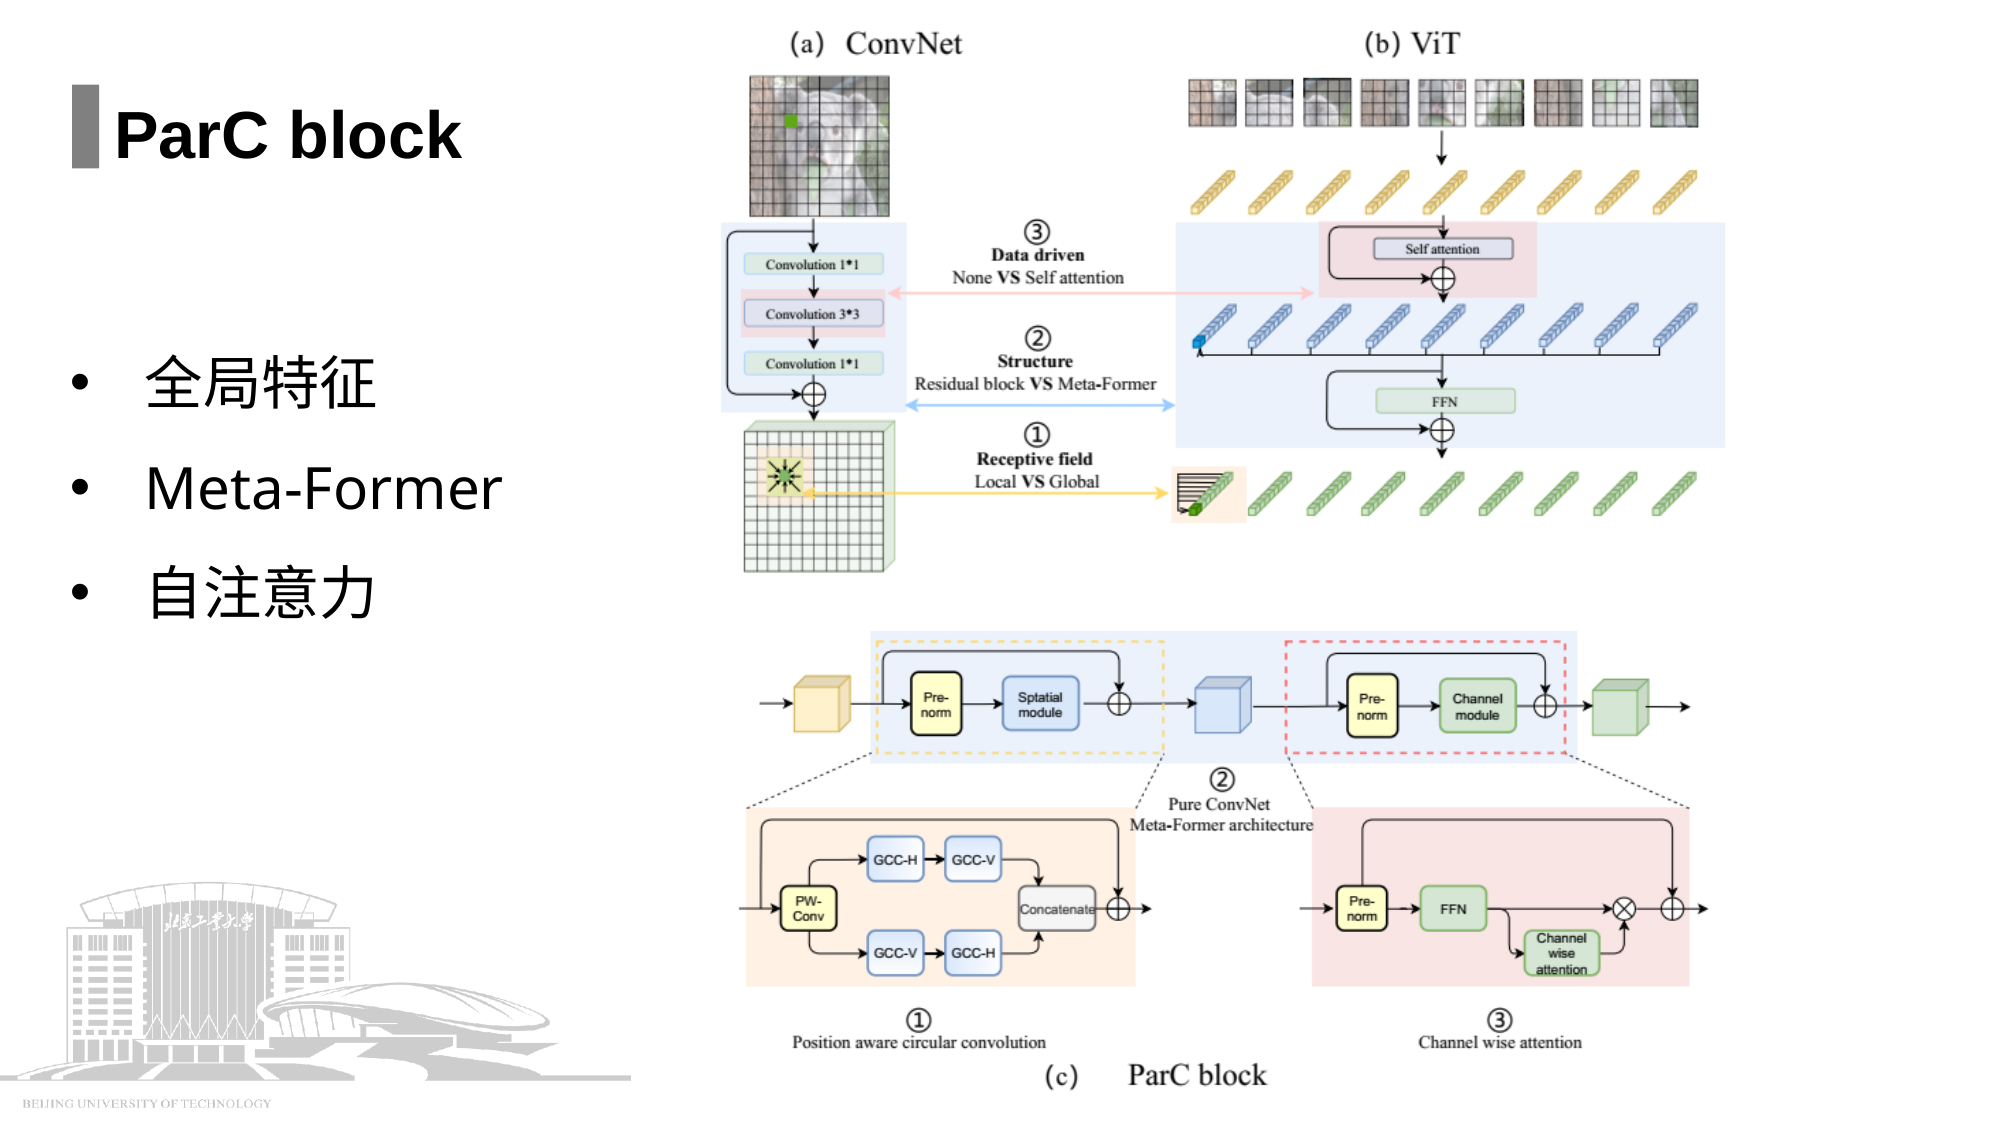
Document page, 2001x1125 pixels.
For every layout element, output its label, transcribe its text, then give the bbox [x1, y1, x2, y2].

picture [718, 618, 1731, 1102]
text_box [71, 84, 100, 170]
picture [697, 20, 1752, 582]
text_box 全局特征 Meta-Former 自注意力 [55, 304, 527, 634]
text_box ParC block [99, 92, 697, 180]
picture [0, 866, 631, 1125]
